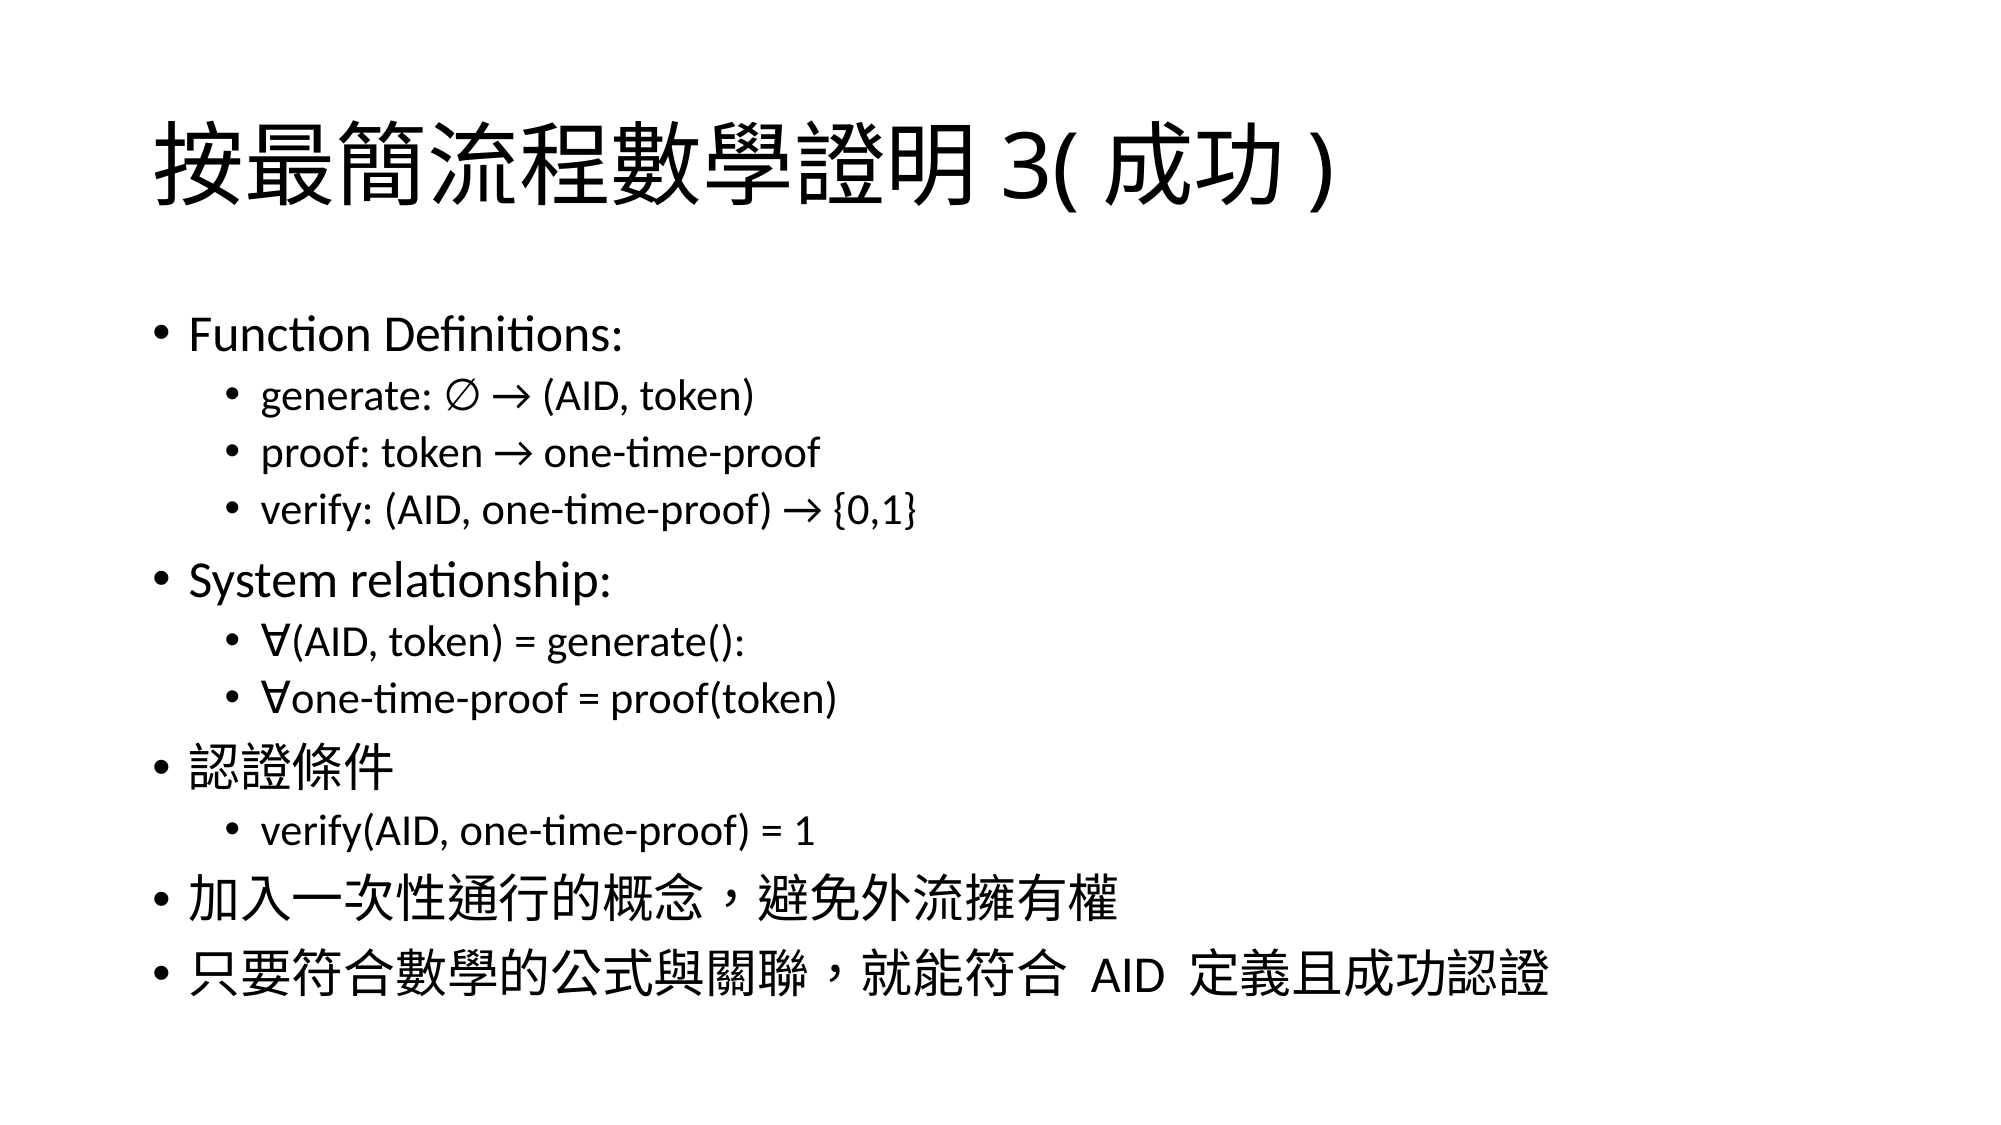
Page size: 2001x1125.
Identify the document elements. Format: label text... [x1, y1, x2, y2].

title 按最簡流程數學證明3(成功) [137, 59, 1863, 278]
list Function Definitions: generate: ∅ → (AID, token) proof: token → one-time-proof verify: (AID, one-time-proof) → {0,1} System relationship: ∀(AID, token) = generate(): ∀one-time-proof = proof(token) 認證條件 verify(AID, one-time-proof) = 1 加入一次性通行的概念，避免外流擁有權 只要符合數學的公式與關聯，就能符合 AID 定義且成功認證 [137, 299, 1863, 1014]
